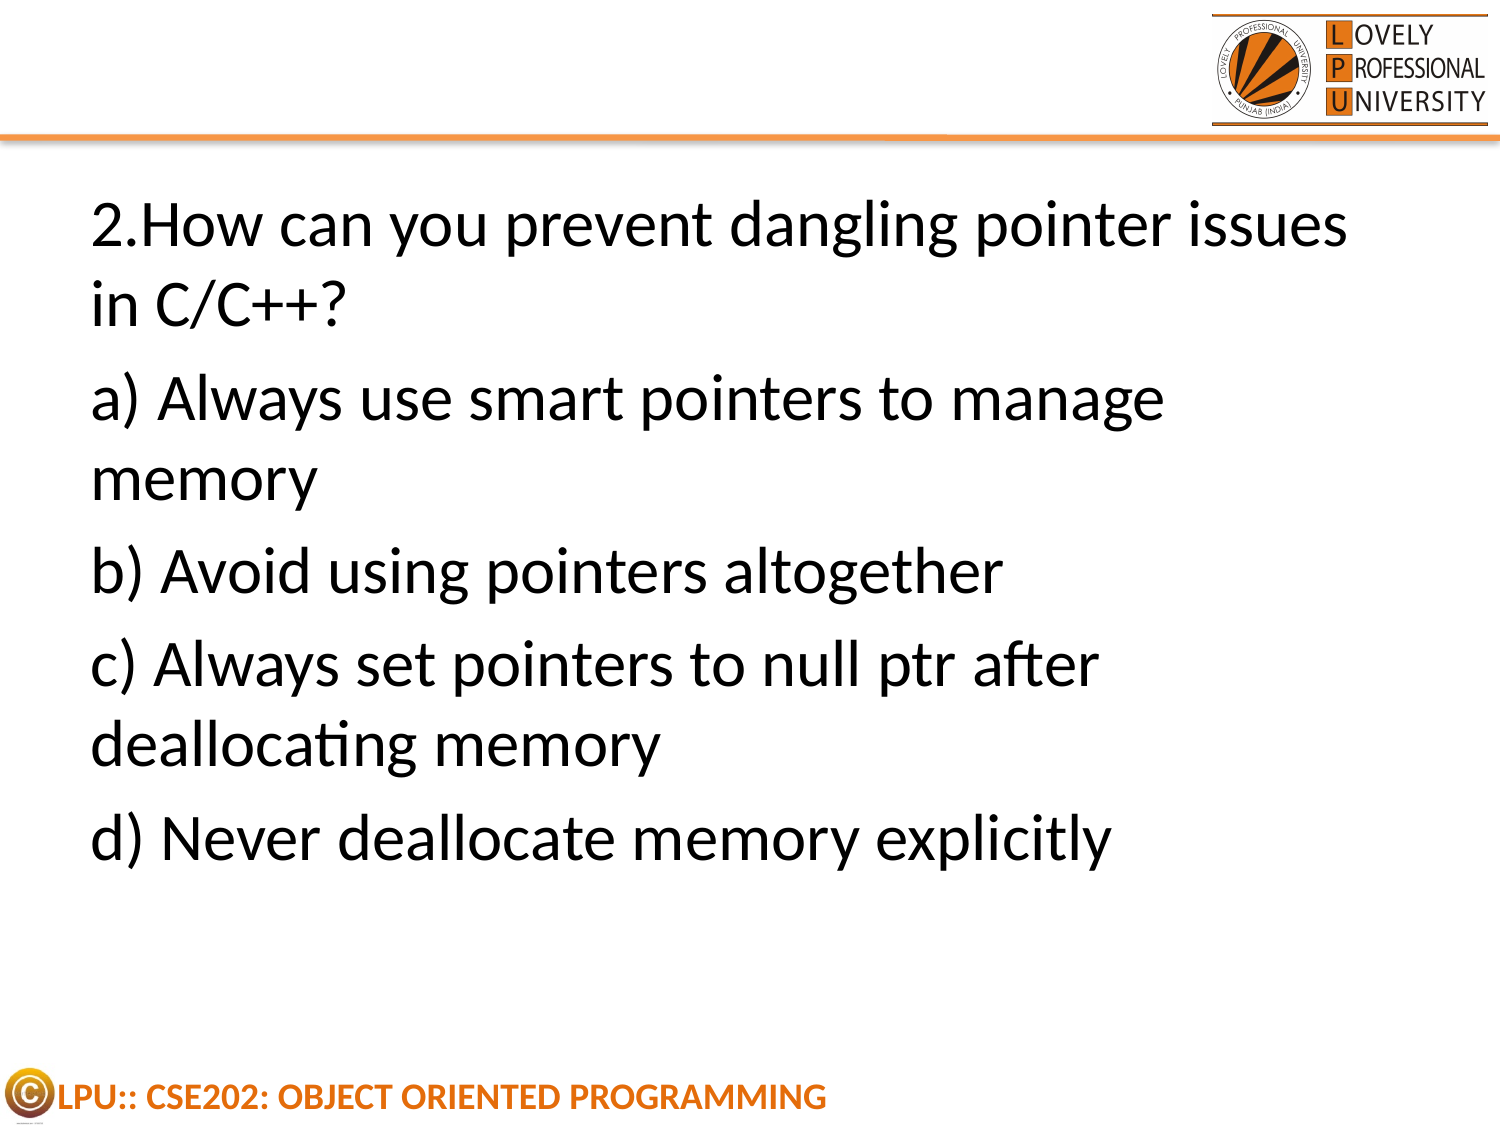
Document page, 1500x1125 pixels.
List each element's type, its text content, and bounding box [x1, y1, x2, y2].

list 2.How can you prevent dangling pointer issues in C/C++? a) Always use smart pointers to manage memory b) Avoid using pointers altogether c) Always set pointers to null ptr after deallocating memory d) Never deallocate memory explicitly [75, 172, 1425, 1005]
picture [0, 1063, 59, 1125]
picture [1212, 14, 1488, 126]
